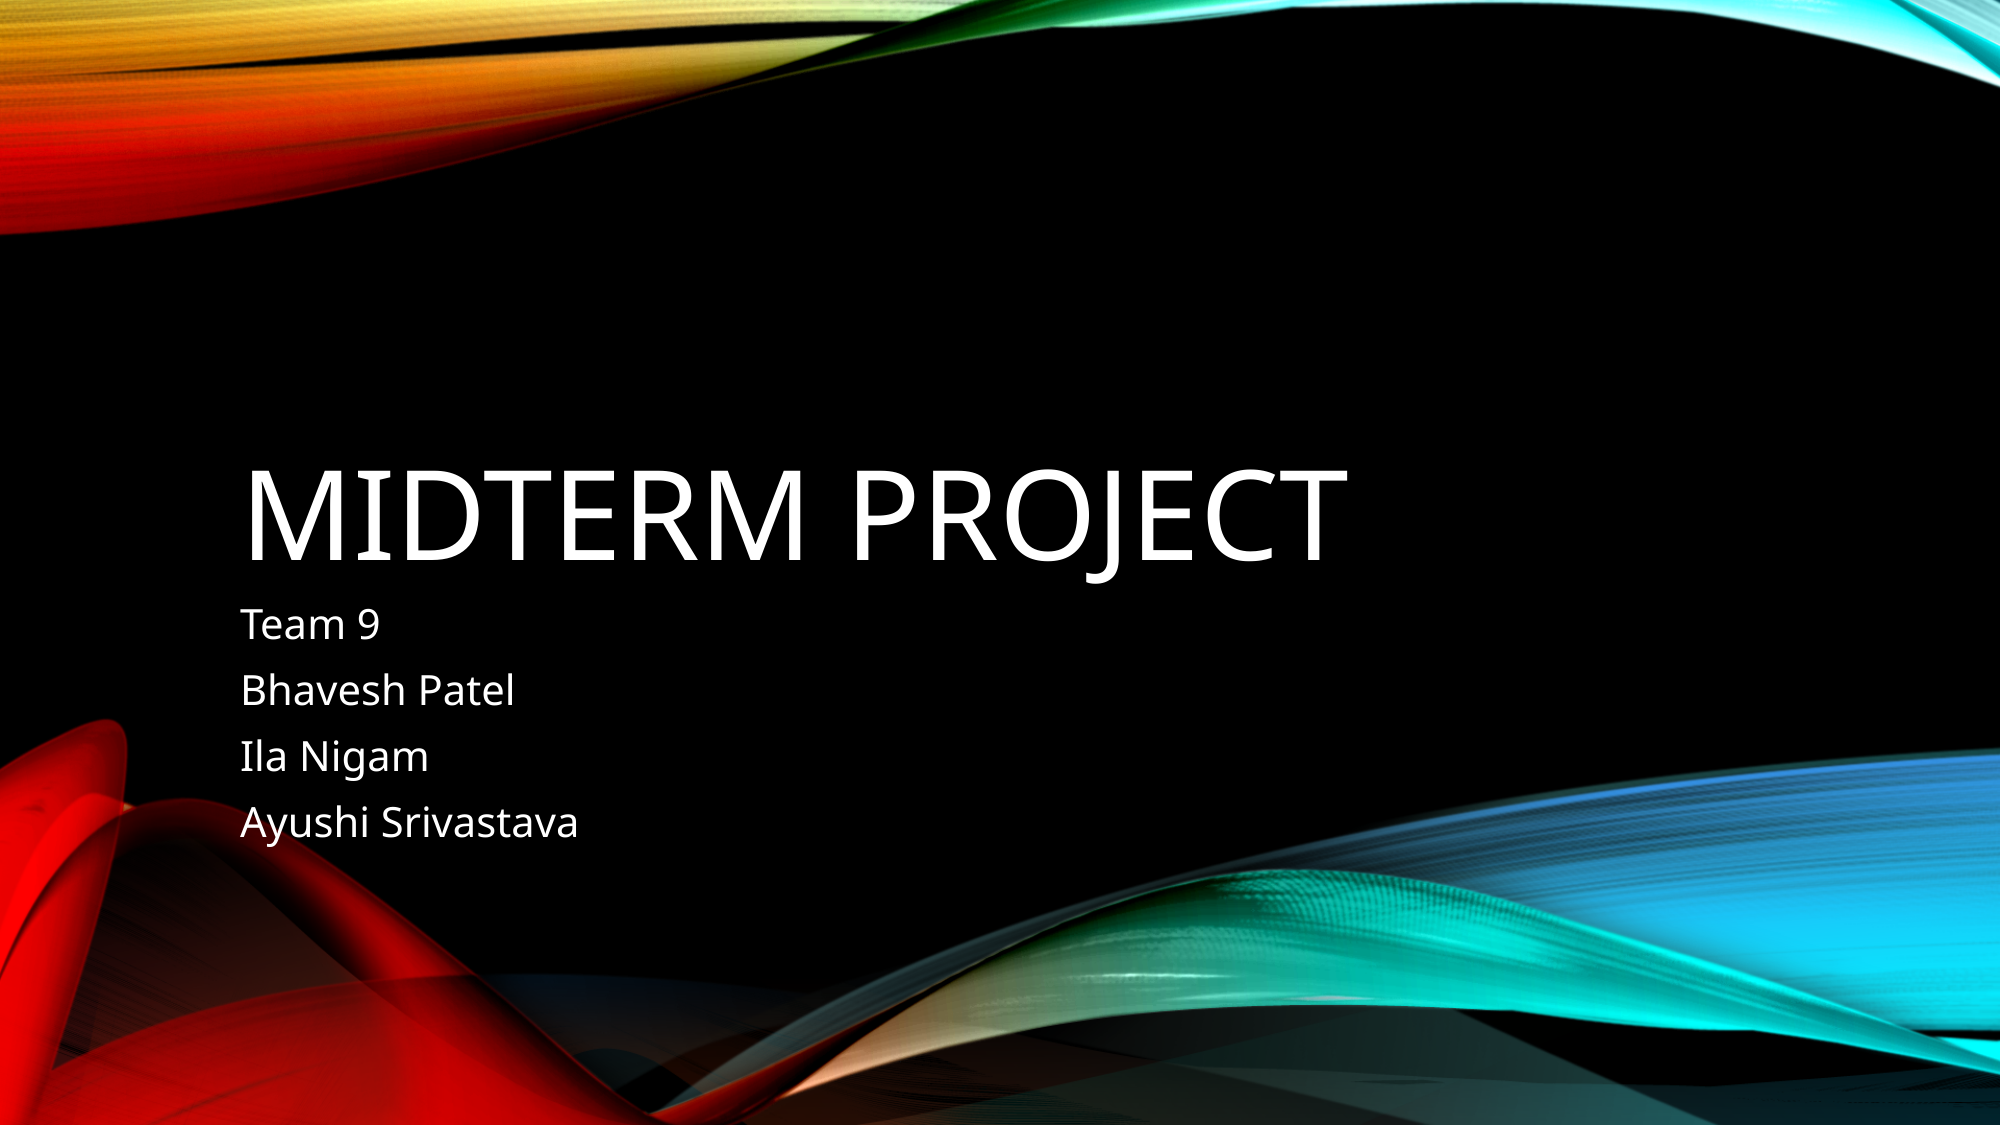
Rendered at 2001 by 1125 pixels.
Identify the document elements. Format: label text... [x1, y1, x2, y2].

title Midterm Project [225, 295, 1775, 595]
picture [0, 0, 2000, 237]
subtitle Team 9 Bhavesh Patel Ila Nigam Ayushi Srivastava [225, 595, 1775, 855]
picture [0, 717, 2000, 1125]
